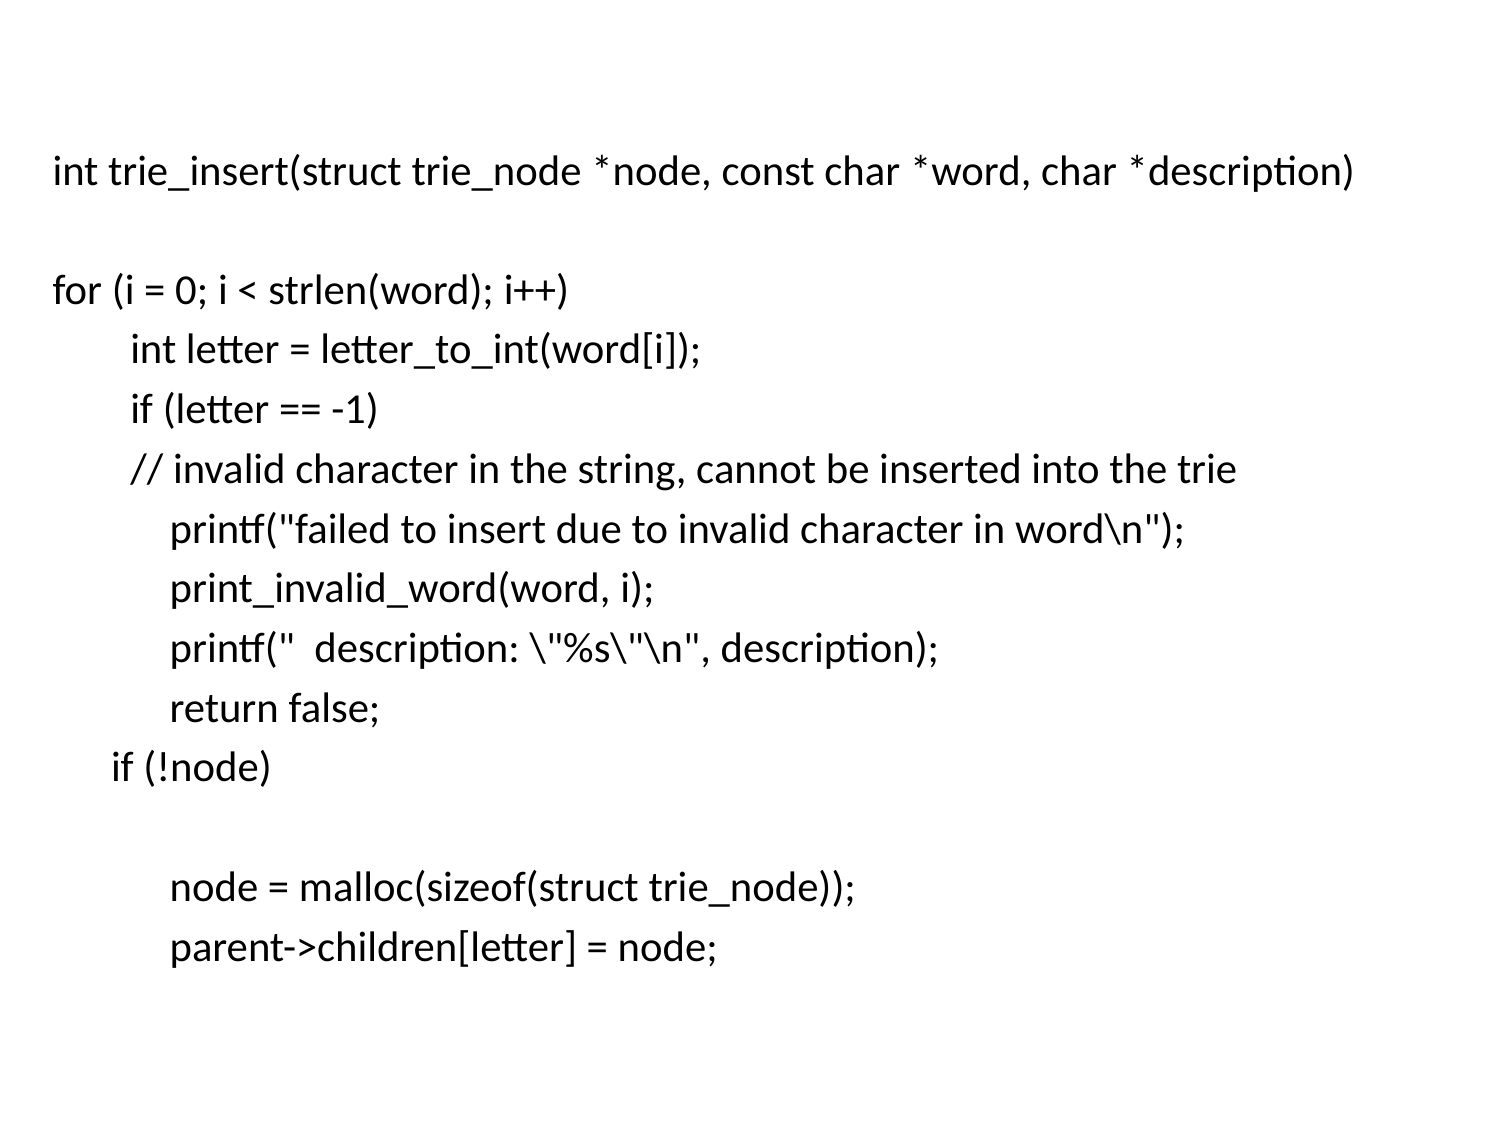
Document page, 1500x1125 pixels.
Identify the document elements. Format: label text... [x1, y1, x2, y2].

list int trie_insert(struct trie_node *node, const char *word, char *description) for (i = 0; i < strlen(word); i++) int letter = letter_to_int(word[i]); if (letter == -1) // invalid character in the string, cannot be inserted into the trie printf("failed to insert due to invalid character in word\n"); print_invalid_word(word, i); printf(" description: \"%s\"\n", description); return false; if (!node) node = malloc(sizeof(struct trie_node)); parent->children[letter] = node; [37, 75, 1425, 1005]
